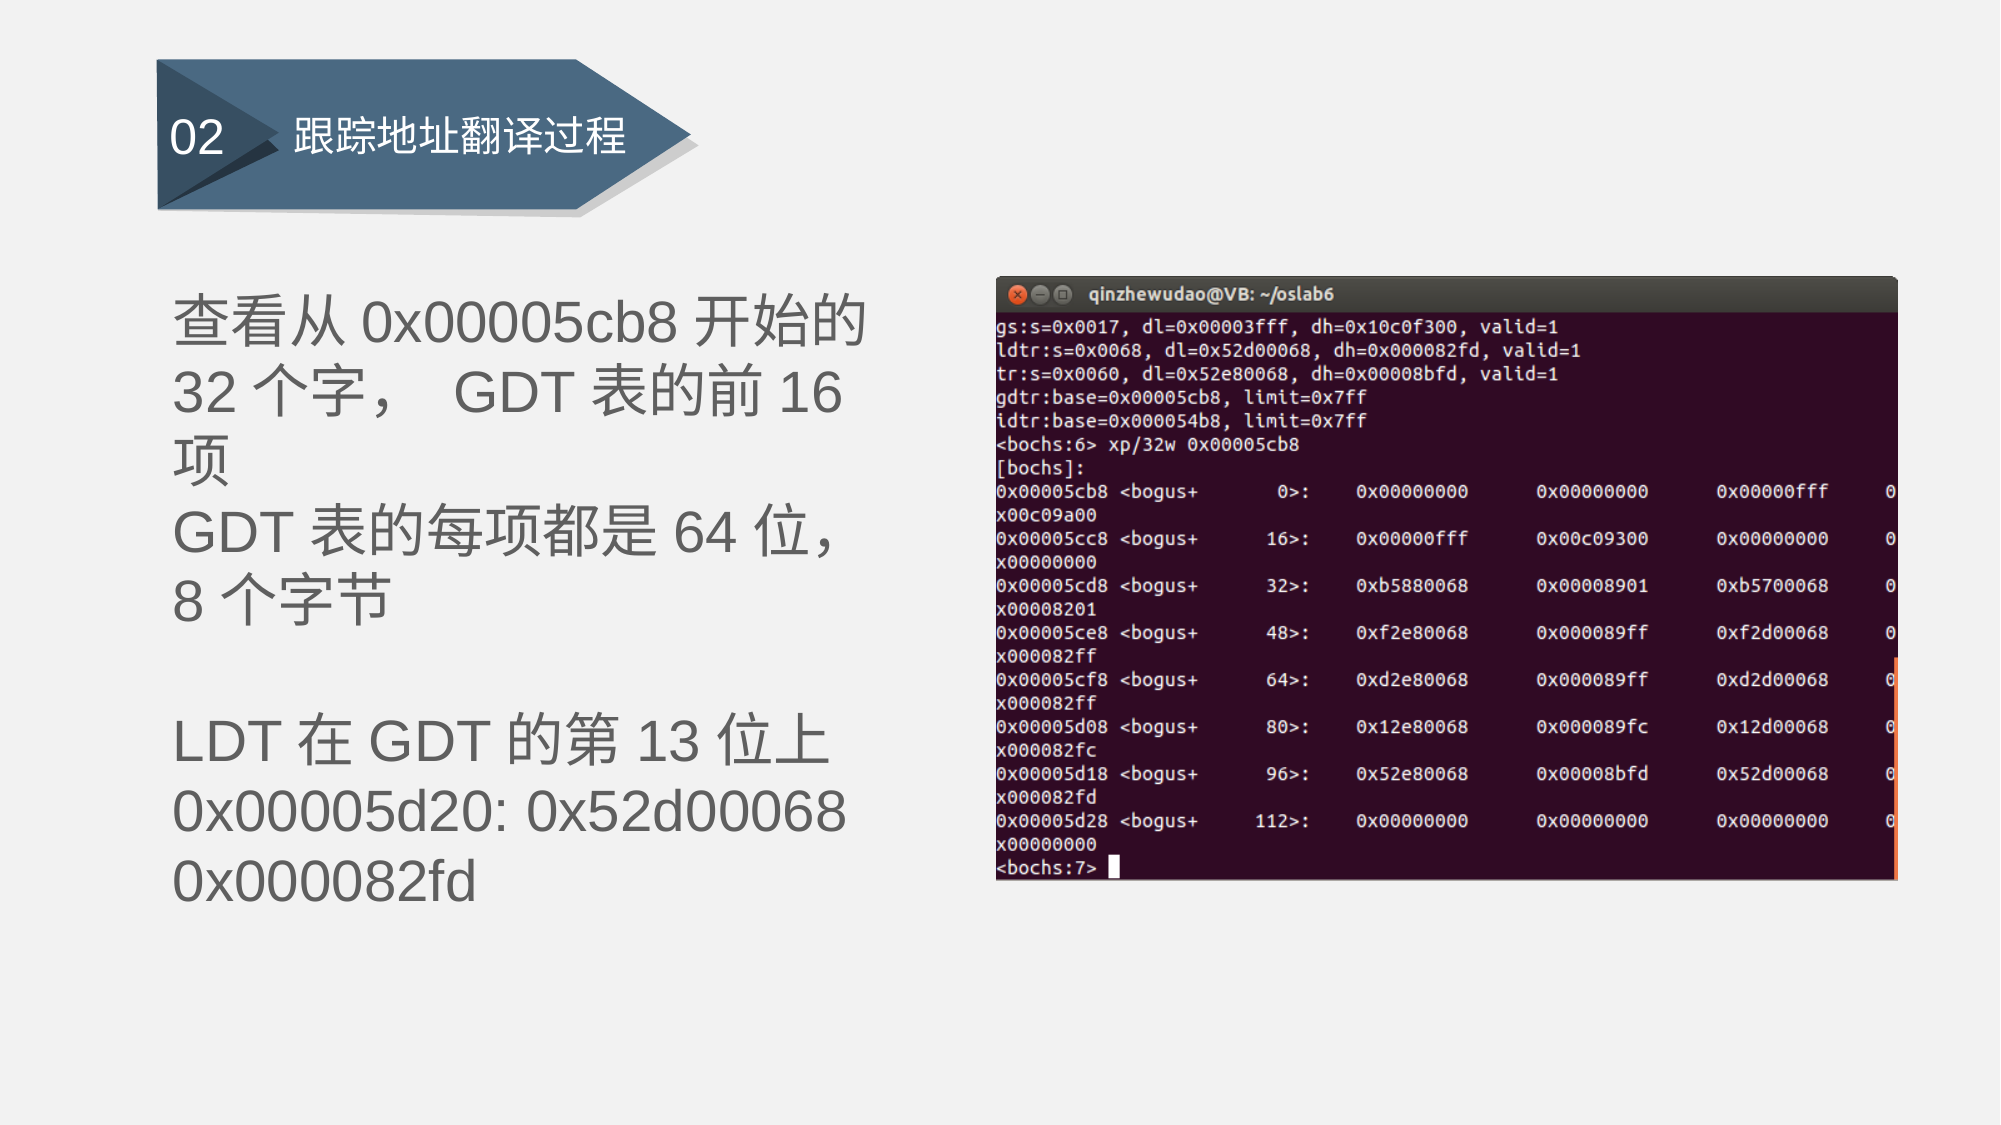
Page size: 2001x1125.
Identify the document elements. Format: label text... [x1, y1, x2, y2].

text_box 查看从0x00005cb8开始的32个字， GDT表的前16项 GDT表的每项都是64位，8个字节 LDT在GDT的第13位上 0x00005d20: 0x52d00068 0x000082fd [158, 276, 899, 921]
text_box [156, 59, 699, 218]
picture [996, 276, 1898, 881]
